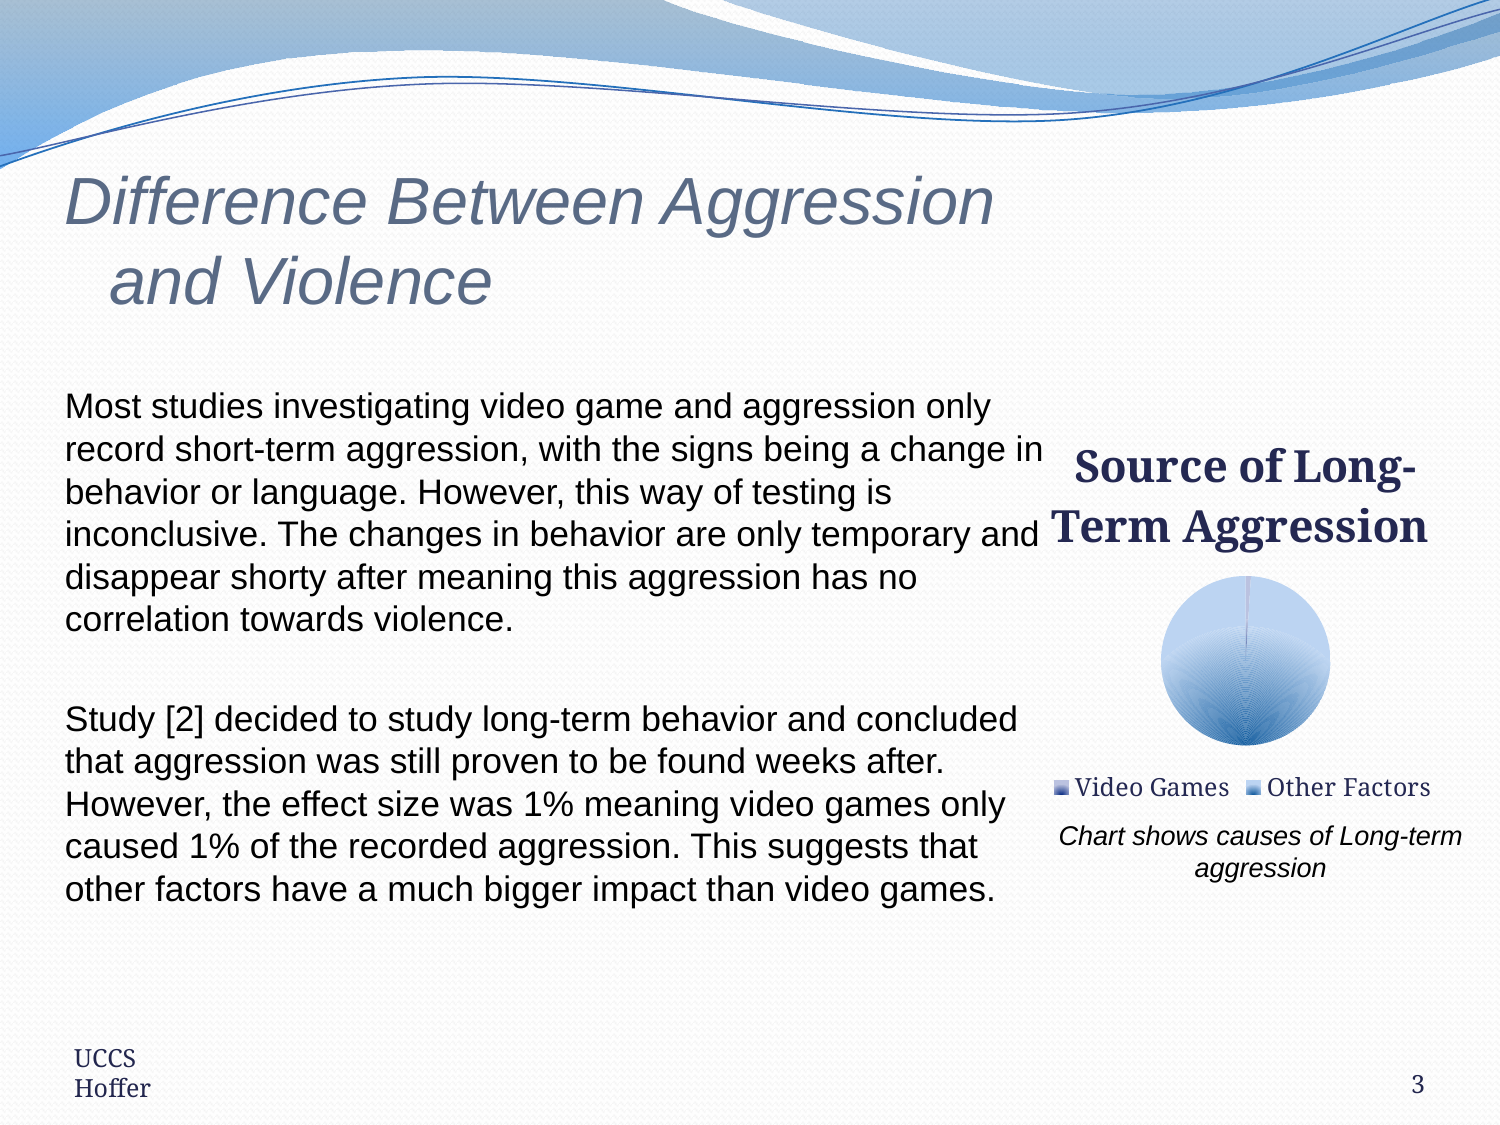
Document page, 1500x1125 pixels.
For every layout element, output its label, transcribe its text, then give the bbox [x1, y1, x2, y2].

slide_number 3 [1299, 1042, 1425, 1103]
chart [991, 406, 1500, 811]
footer UCCS Hoffer [74, 1052, 1299, 1103]
list Difference Between Aggression and Violence Most studies investigating video game and aggression only record short-term aggression, with the signs being a change in behavior or language. However, this way of testing is inconclusive. The changes in behavior are only temporary and disappear shorty after meaning this aggression has no correlation towards violence. Study [2] decided to study long-term behavior and concluded that aggression was still proven to be found weeks after. However, the effect size was 1% meaning video games only caused 1% of the recorded aggression. This suggests that other factors have a much bigger impact than video games. [50, 157, 1083, 1043]
text_box Chart shows causes of Long-term aggression [1024, 825, 1496, 891]
